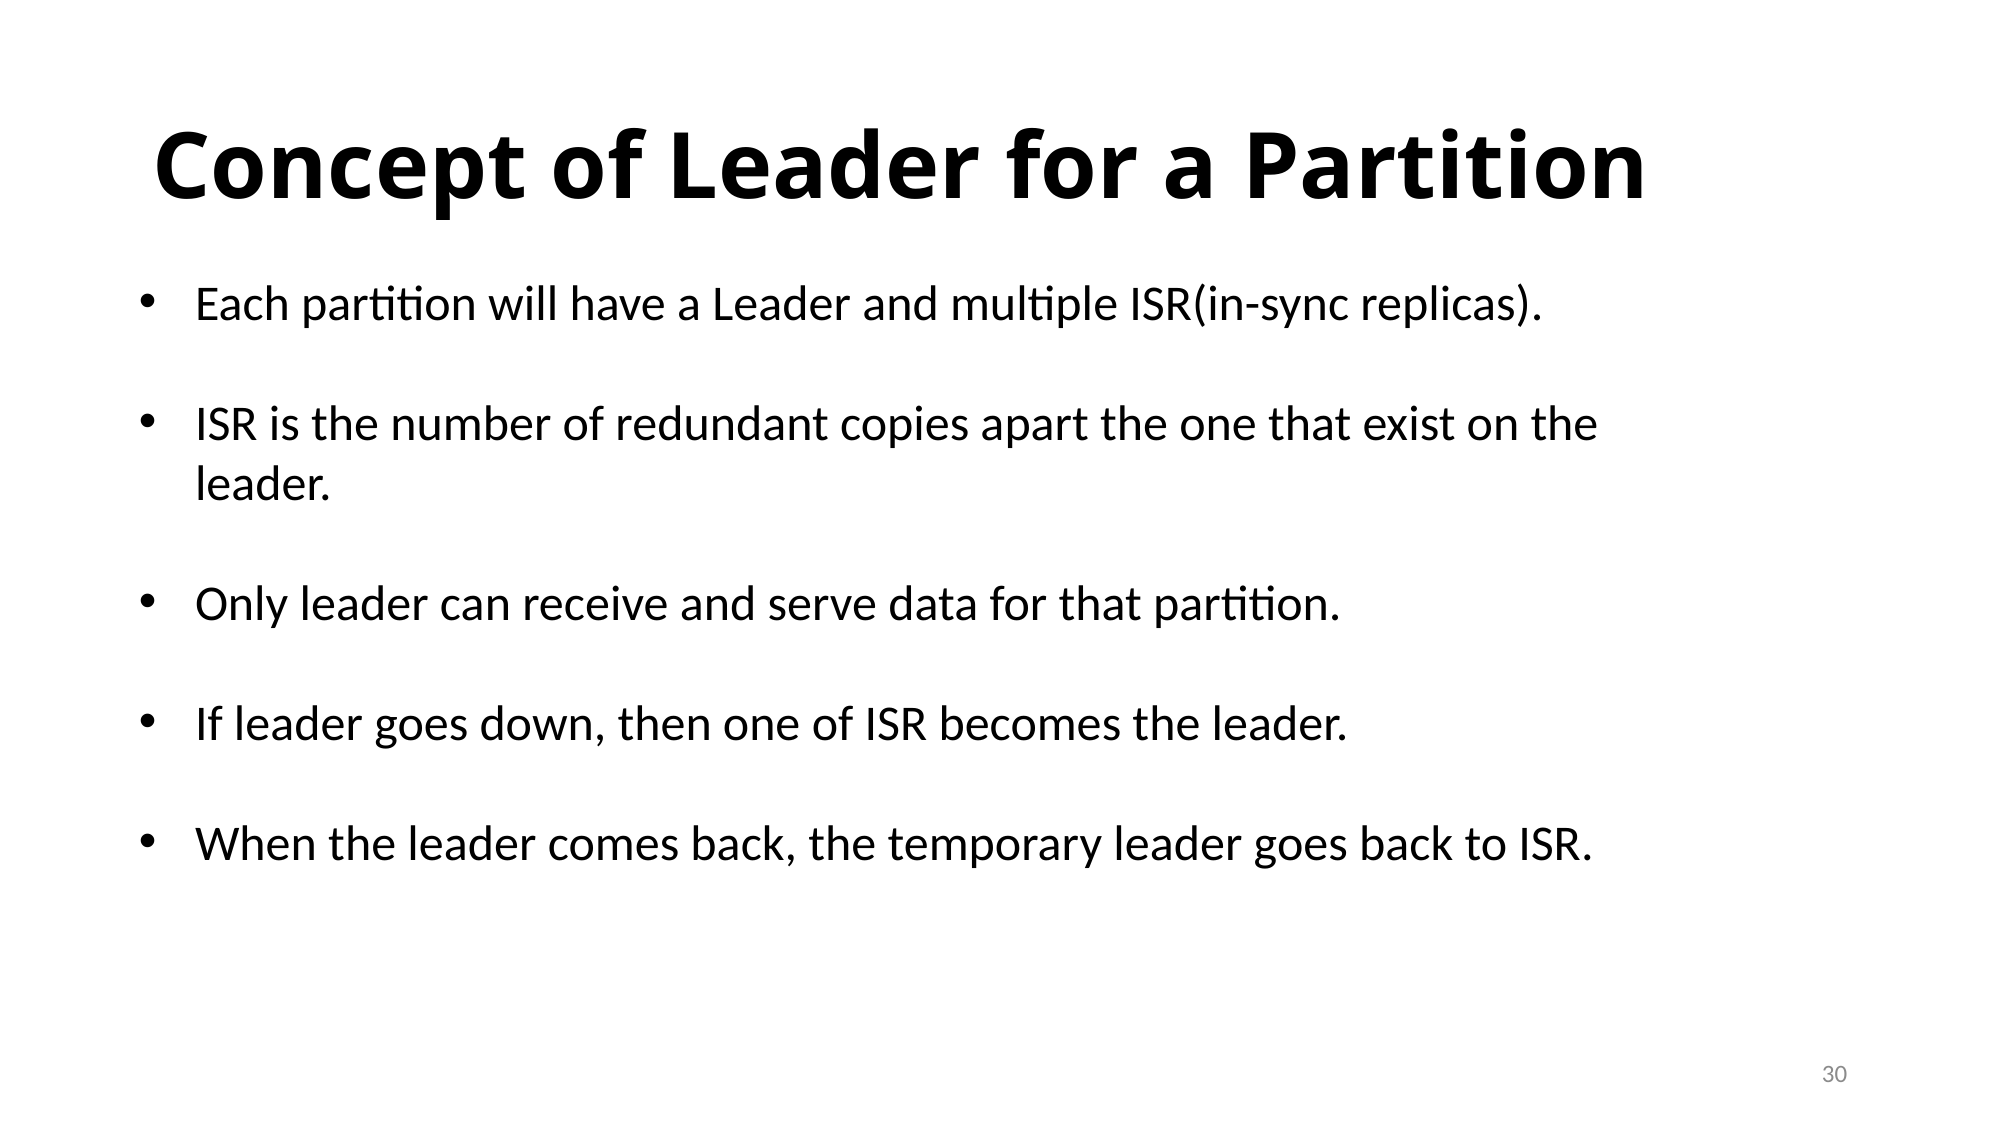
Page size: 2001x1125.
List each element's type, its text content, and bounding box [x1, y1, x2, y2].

text_box Each partition will have a Leader and multiple ISR(in-sync replicas). ISR is the number of redundant copies apart the one that exist on the leader. Only leader can receive and serve data for that partition. If leader goes down, then one of ISR becomes the leader. When the leader comes back, the temporary leader goes back to ISR. [123, 262, 1629, 1058]
title Concept of Leader for a Partition [137, 59, 1863, 278]
slide_number 30 [1412, 1042, 1863, 1103]
